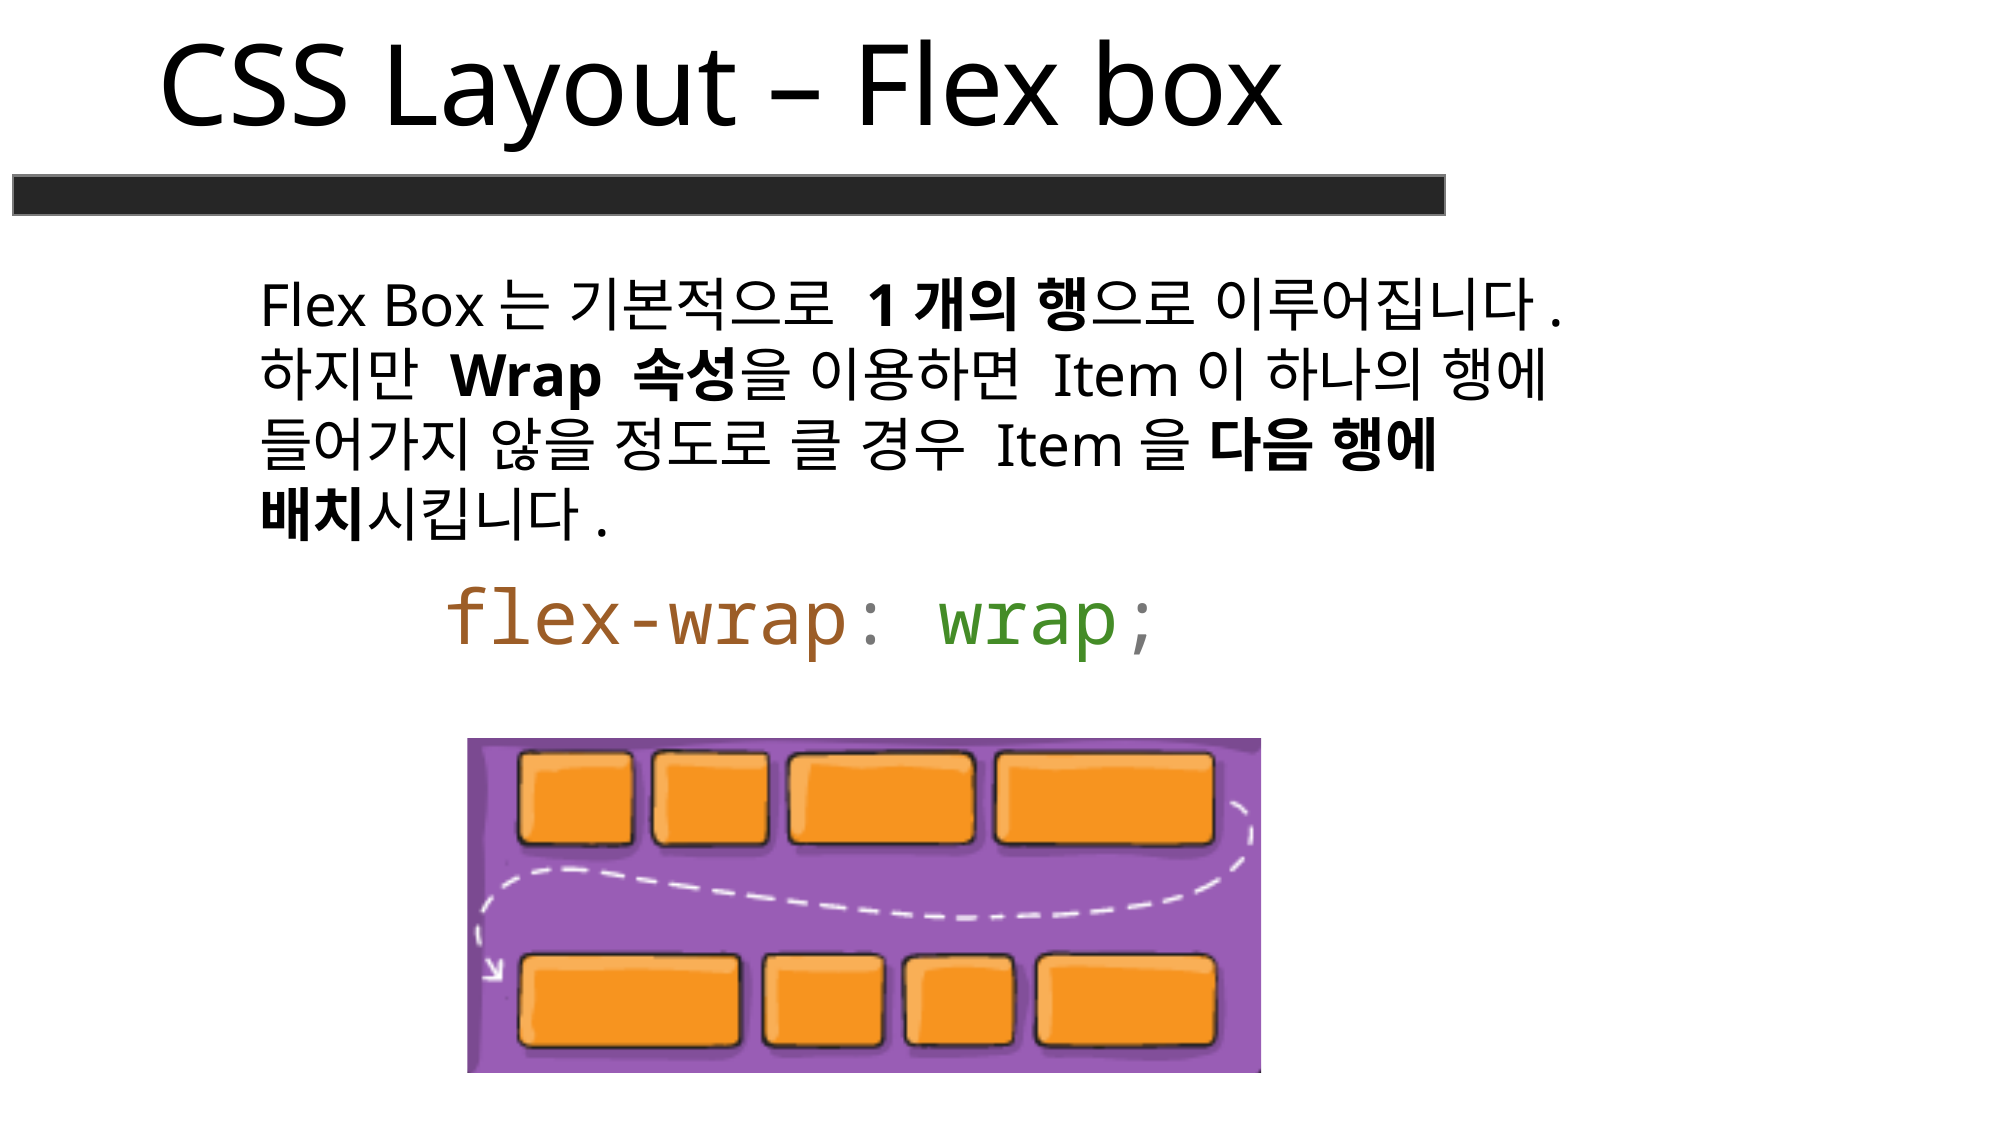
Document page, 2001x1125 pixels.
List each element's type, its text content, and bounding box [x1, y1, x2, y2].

text_box flex-wrap: wrap; [429, 562, 1429, 668]
text_box Flex Box는 기본적으로 1개의 행으로 이루어집니다. 하지만 Wrap 속성을 이용하면 Item이 하나의 행에 들어가지 않을 정도로 클 경우 Item을 다음 행에 배치시킵니다. [244, 260, 1714, 555]
text_box CSS Layout – Flex box [0, 12, 1585, 157]
picture [467, 738, 1262, 1073]
text_box [12, 174, 1446, 216]
